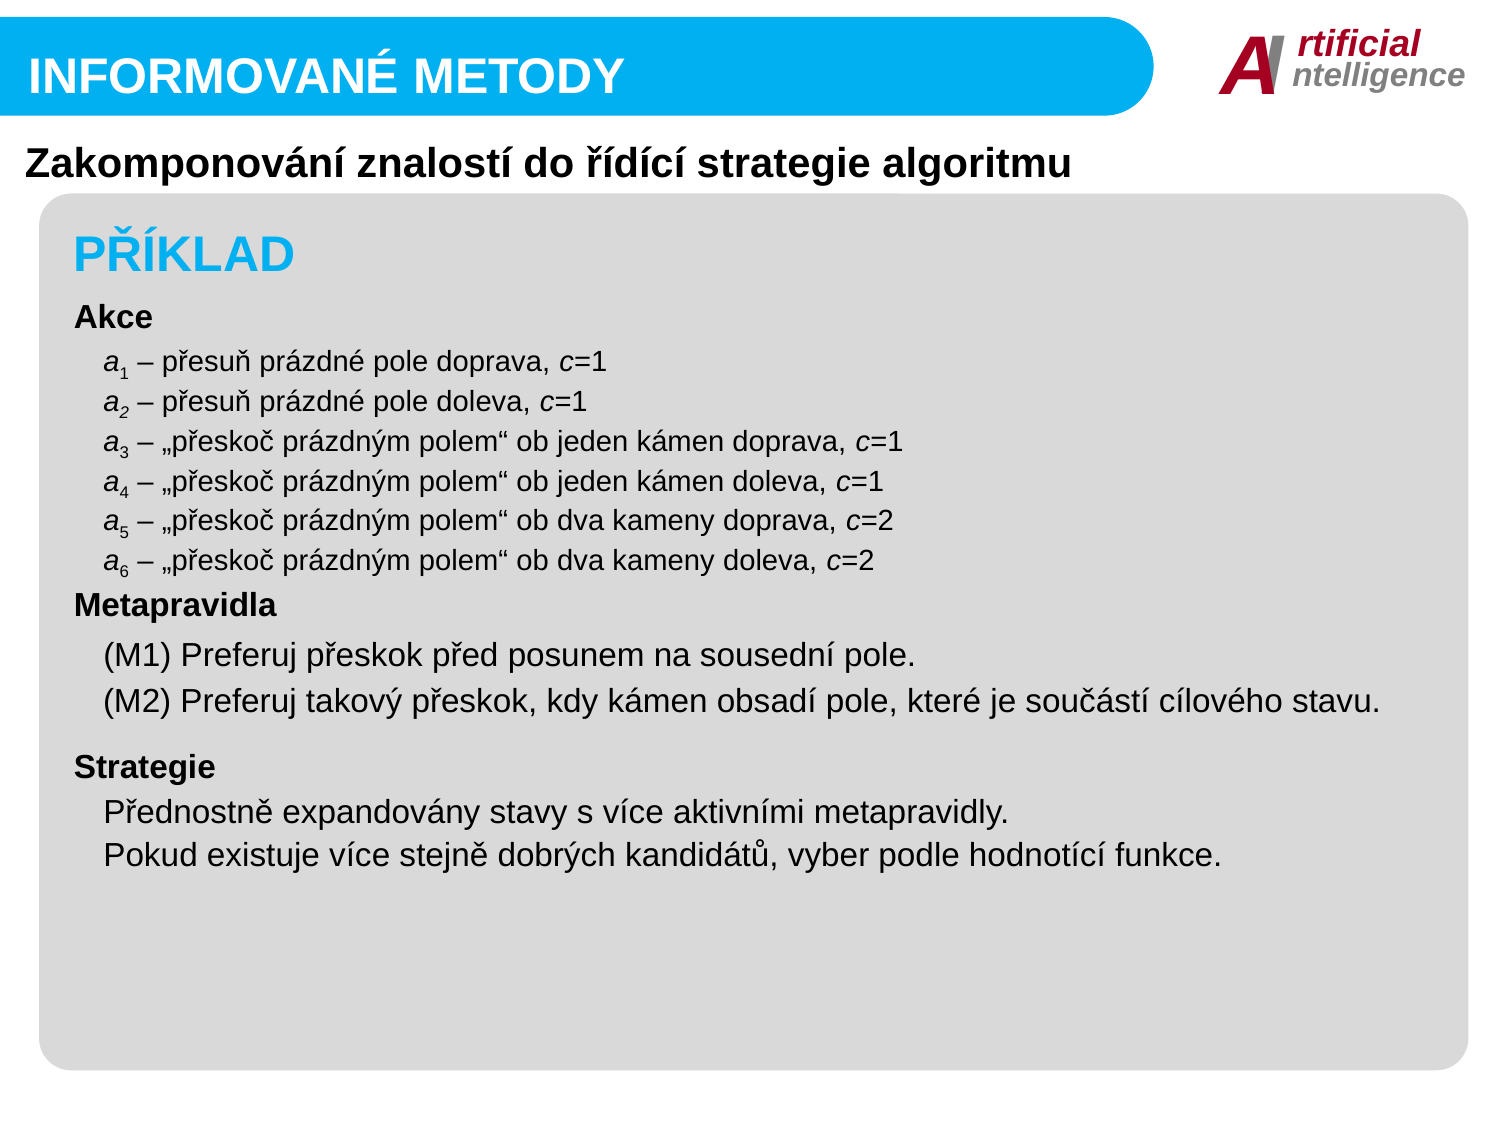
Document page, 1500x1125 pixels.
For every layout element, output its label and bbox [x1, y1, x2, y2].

text_box [10, 128, 1469, 1071]
text_box [0, 19, 1152, 114]
text_box [1219, 10, 1483, 113]
